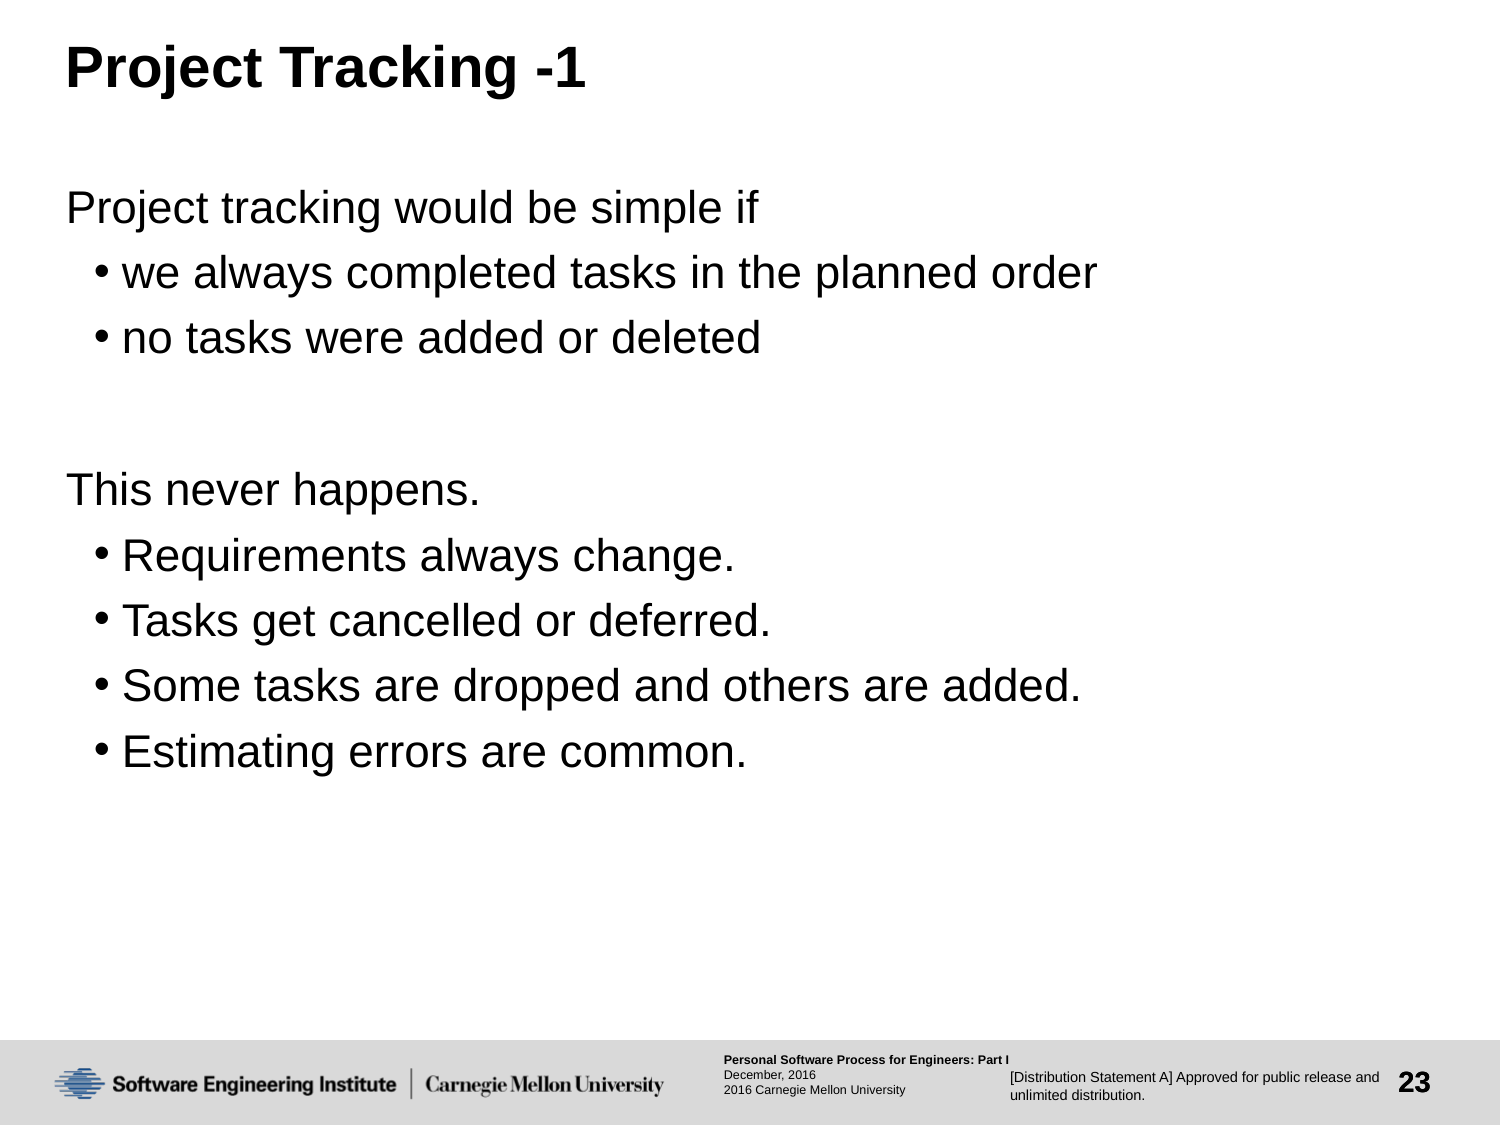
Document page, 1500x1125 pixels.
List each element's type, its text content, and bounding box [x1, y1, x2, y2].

picture [46, 1061, 673, 1104]
list Project tracking would be simple if we always completed tasks in the planned order no tasks were added or deleted This never happens. Requirements always change. Tasks get cancelled or deferred. Some tasks are dropped and others are added. Estimating errors are common. [65, 177, 1431, 1000]
title Project Tracking -1 [65, 37, 1313, 148]
